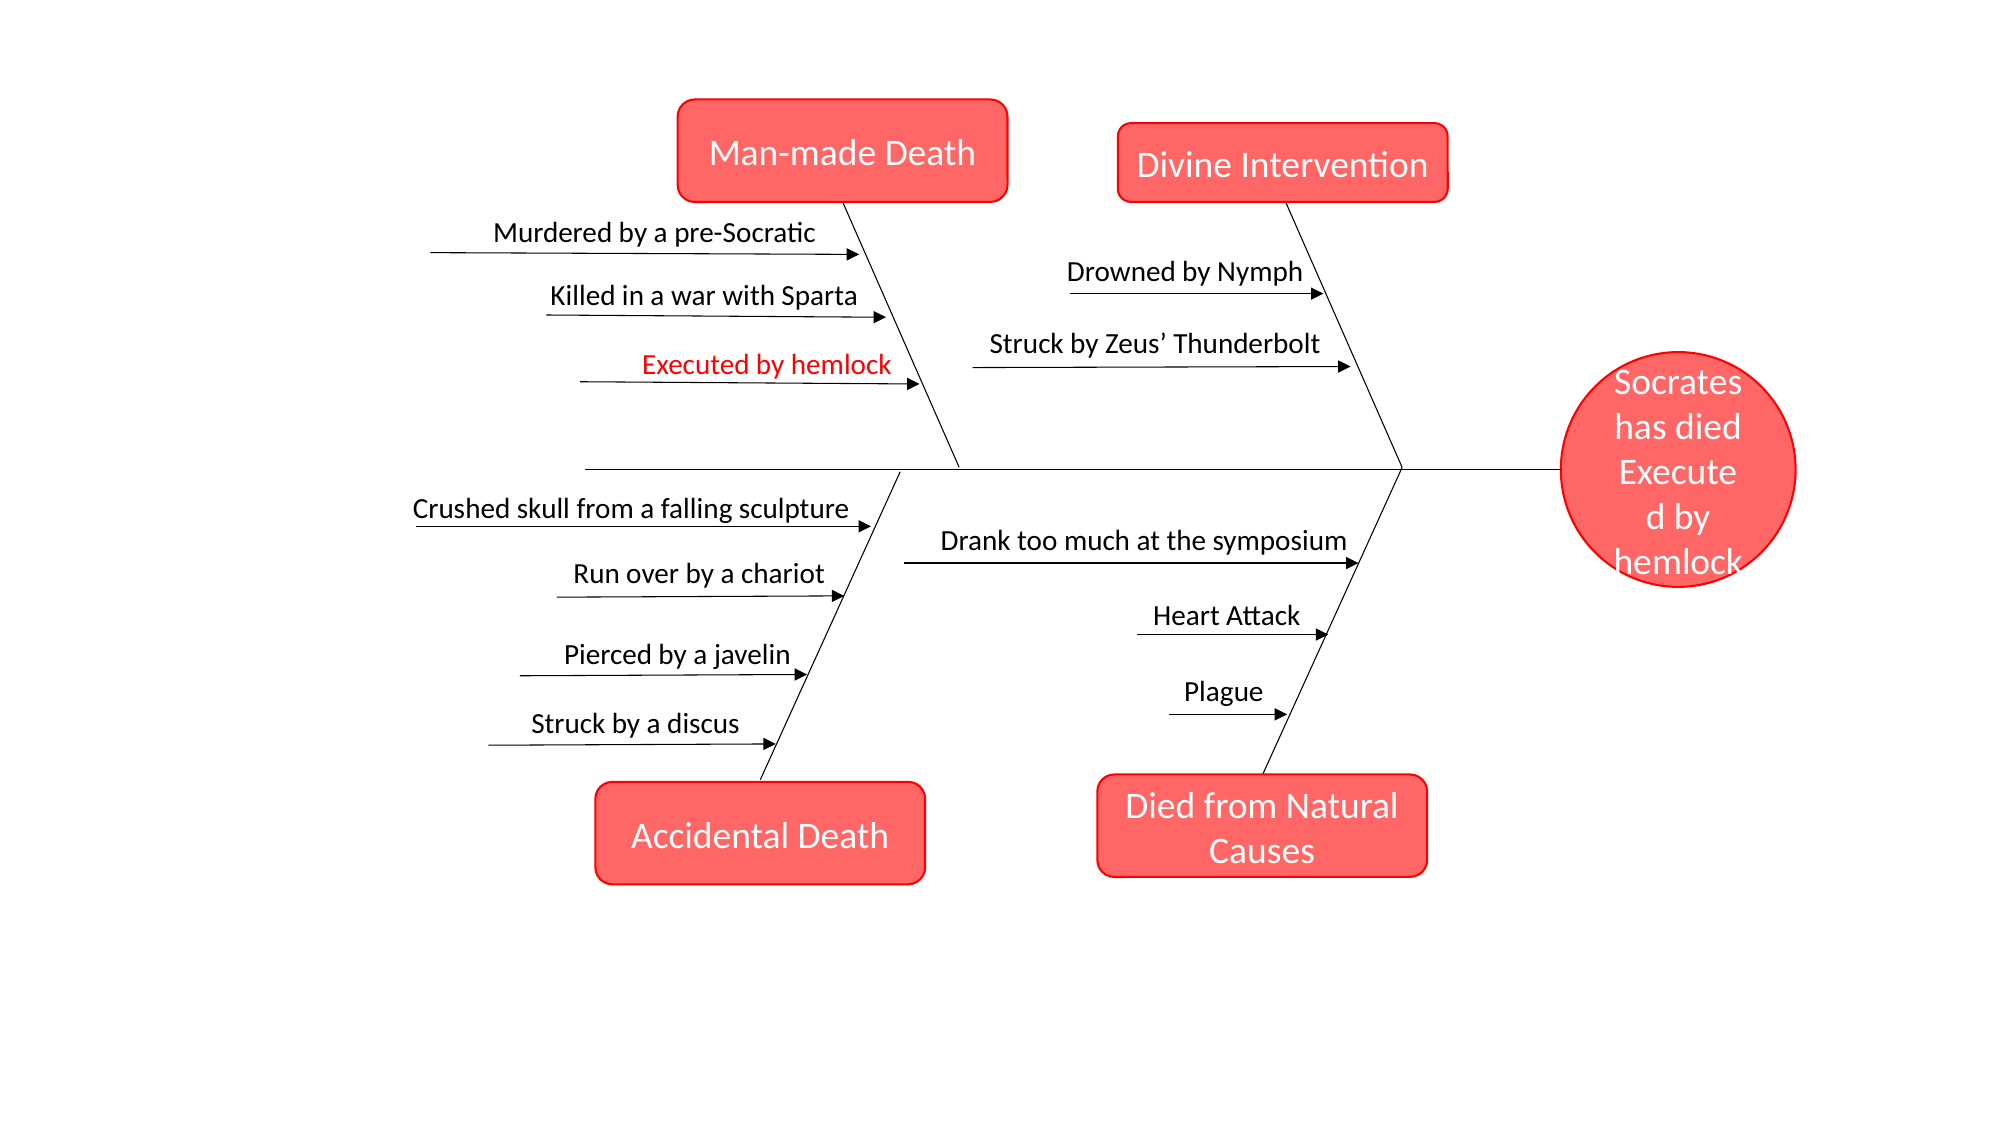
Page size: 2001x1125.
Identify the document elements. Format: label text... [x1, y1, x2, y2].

text_box Man-made Death [676, 98, 1009, 204]
text_box Plague [1169, 665, 1262, 714]
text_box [1262, 467, 1403, 776]
text_box Run over by a chariot [558, 546, 760, 595]
text_box Executed by hemlock [627, 384, 842, 388]
text_box Drowned by Nymph [1052, 244, 1285, 295]
text_box Murdered by a pre-Socratic [478, 206, 831, 252]
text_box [546, 314, 886, 318]
text_box Socrates has died Executed by hemlock [1559, 351, 1797, 588]
text_box Killed in a war with Sparta [535, 268, 842, 319]
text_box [842, 201, 960, 468]
text_box Pierced by a javelin [549, 627, 760, 674]
text_box Drank too much at the symposium [925, 513, 1262, 562]
text_box Struck by a discus [516, 697, 755, 743]
text_box Heart Attack [1138, 589, 1262, 634]
text_box Heart Attack [1138, 635, 1262, 640]
text_box Divine Intervention [1116, 122, 1449, 203]
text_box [760, 471, 901, 780]
text_box Crushed skull from a falling sculpture [398, 481, 760, 532]
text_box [1285, 201, 1403, 467]
text_box Struck by Zeus’ Thunderbolt [974, 317, 1285, 366]
text_box Executed by hemlock [627, 337, 842, 381]
text_box Accidental Death [594, 780, 927, 886]
text_box Died from Natural Causes [1096, 773, 1429, 879]
